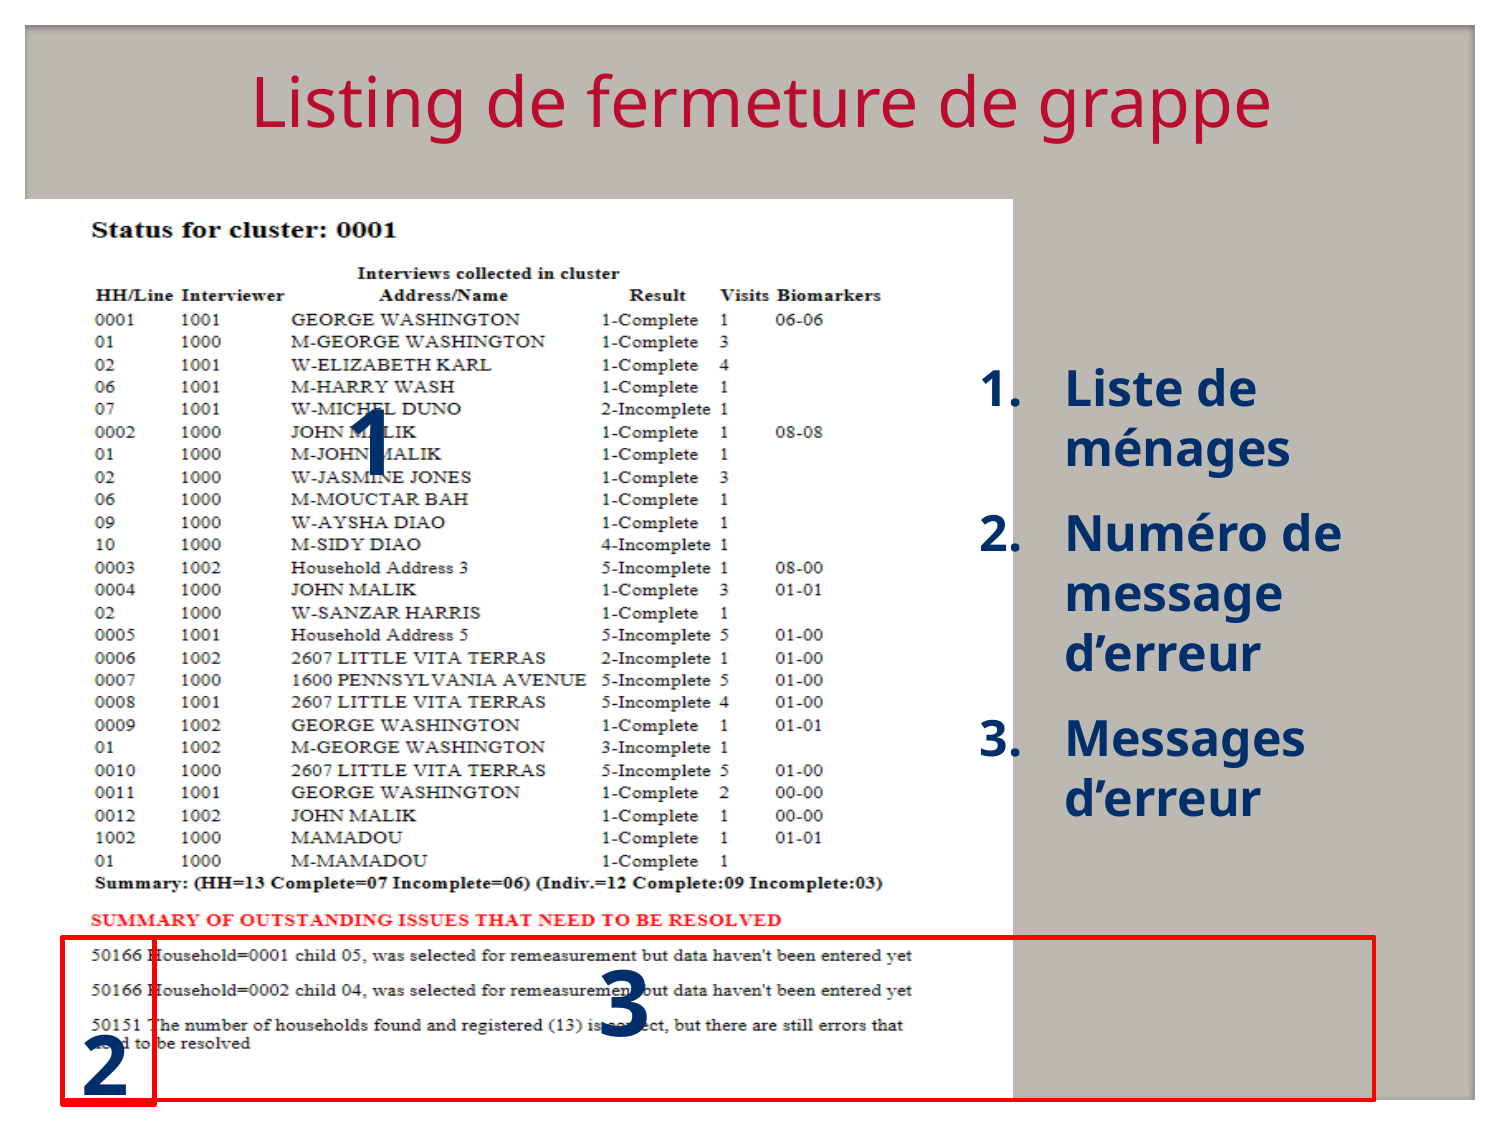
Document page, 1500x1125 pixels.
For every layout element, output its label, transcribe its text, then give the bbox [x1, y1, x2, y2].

text_box [1016, 937, 1375, 1101]
picture [24, 199, 1013, 1125]
title Listing de fermeture de grappe [200, 49, 1325, 150]
text_box Liste de ménages Numéro de message d’erreur Messages d’erreur [1016, 348, 1500, 762]
